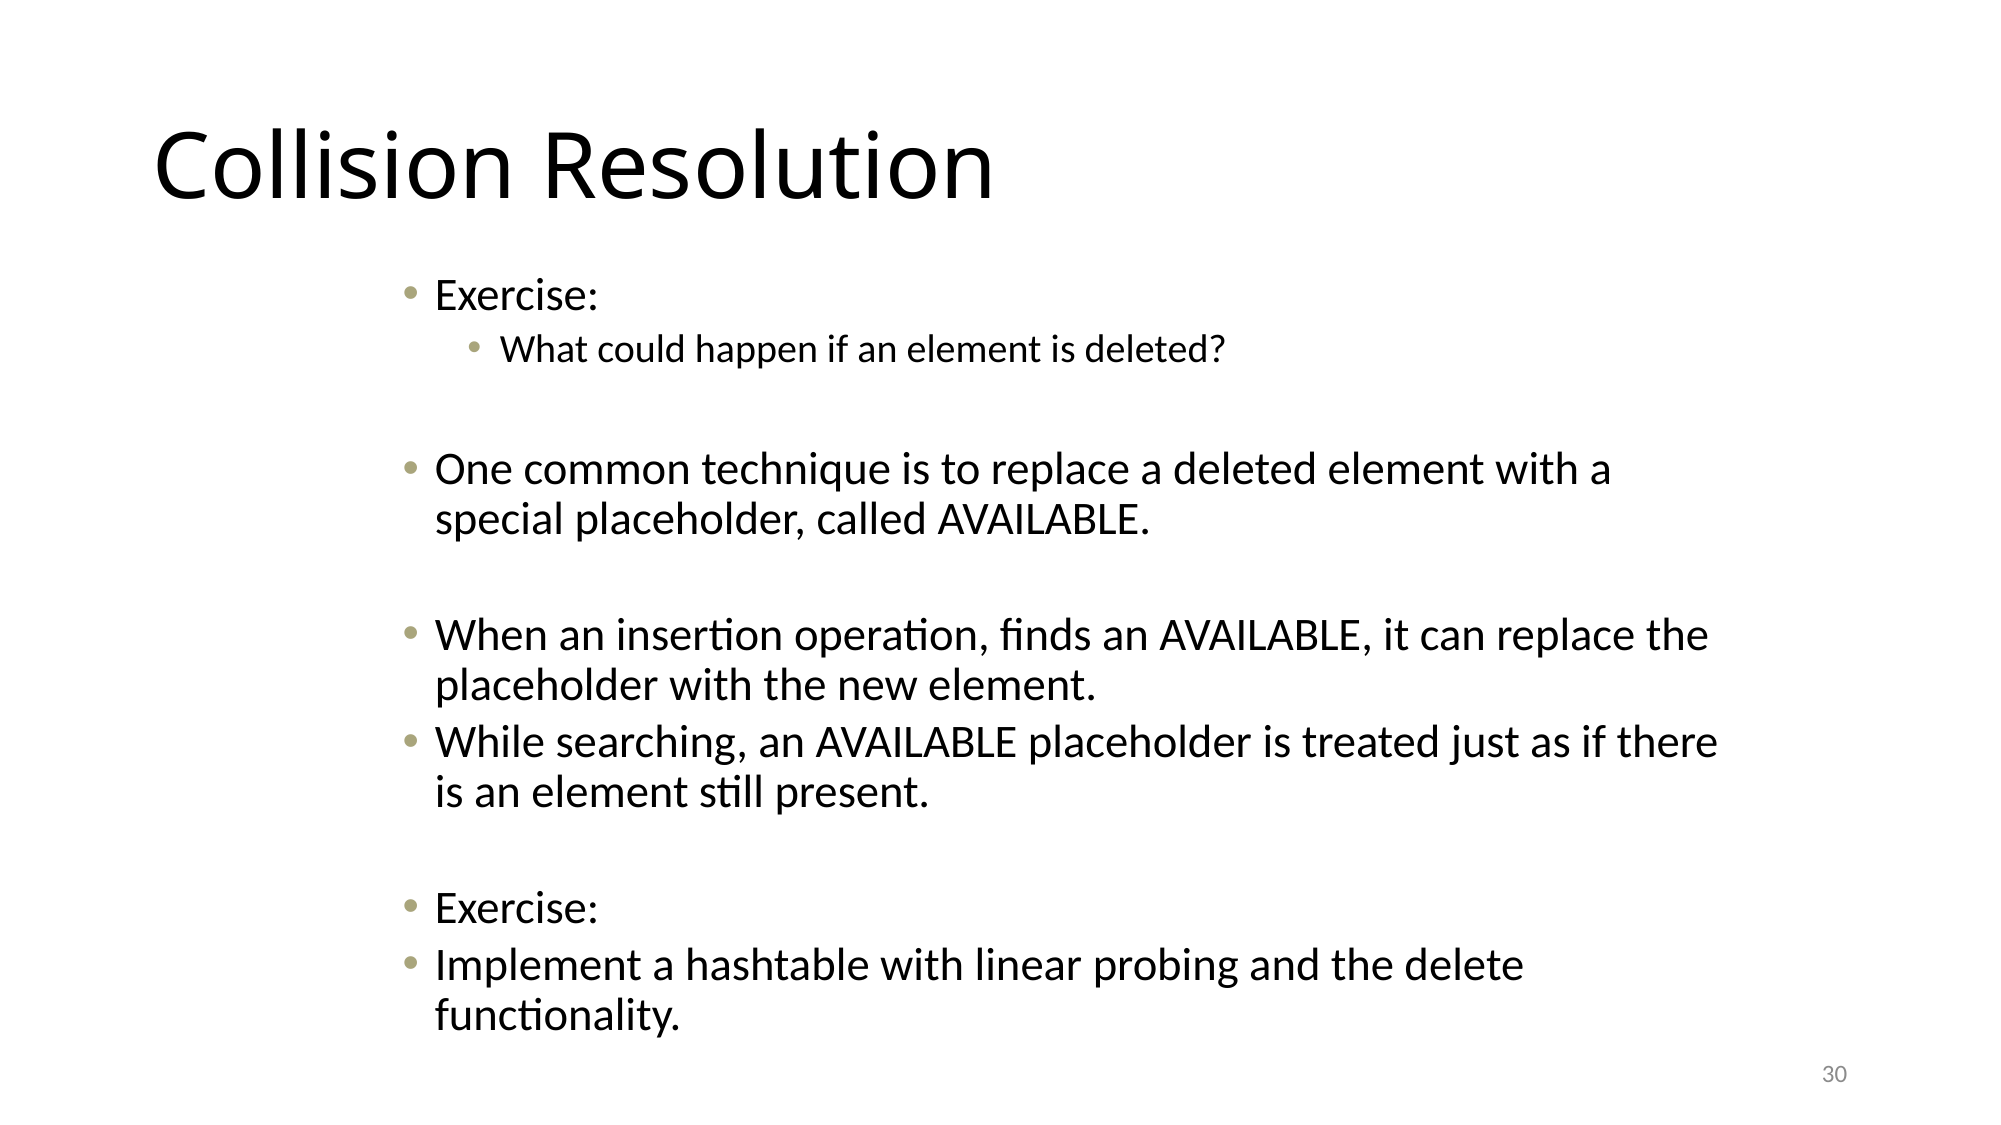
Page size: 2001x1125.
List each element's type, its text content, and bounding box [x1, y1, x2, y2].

slide_number 30 [1412, 1042, 1863, 1103]
list Exercise: What could happen if an element is deleted? One common technique is to replace a deleted element with a special placeholder, called AVAILABLE. When an insertion operation, finds an AVAILABLE, it can replace the placeholder with the new element. While searching, an AVAILABLE placeholder is treated just as if there is an element still present. Exercise: Implement a hashtable with linear probing and the delete functionality. [387, 262, 1750, 1050]
title Collision Resolution [137, 59, 1863, 278]
